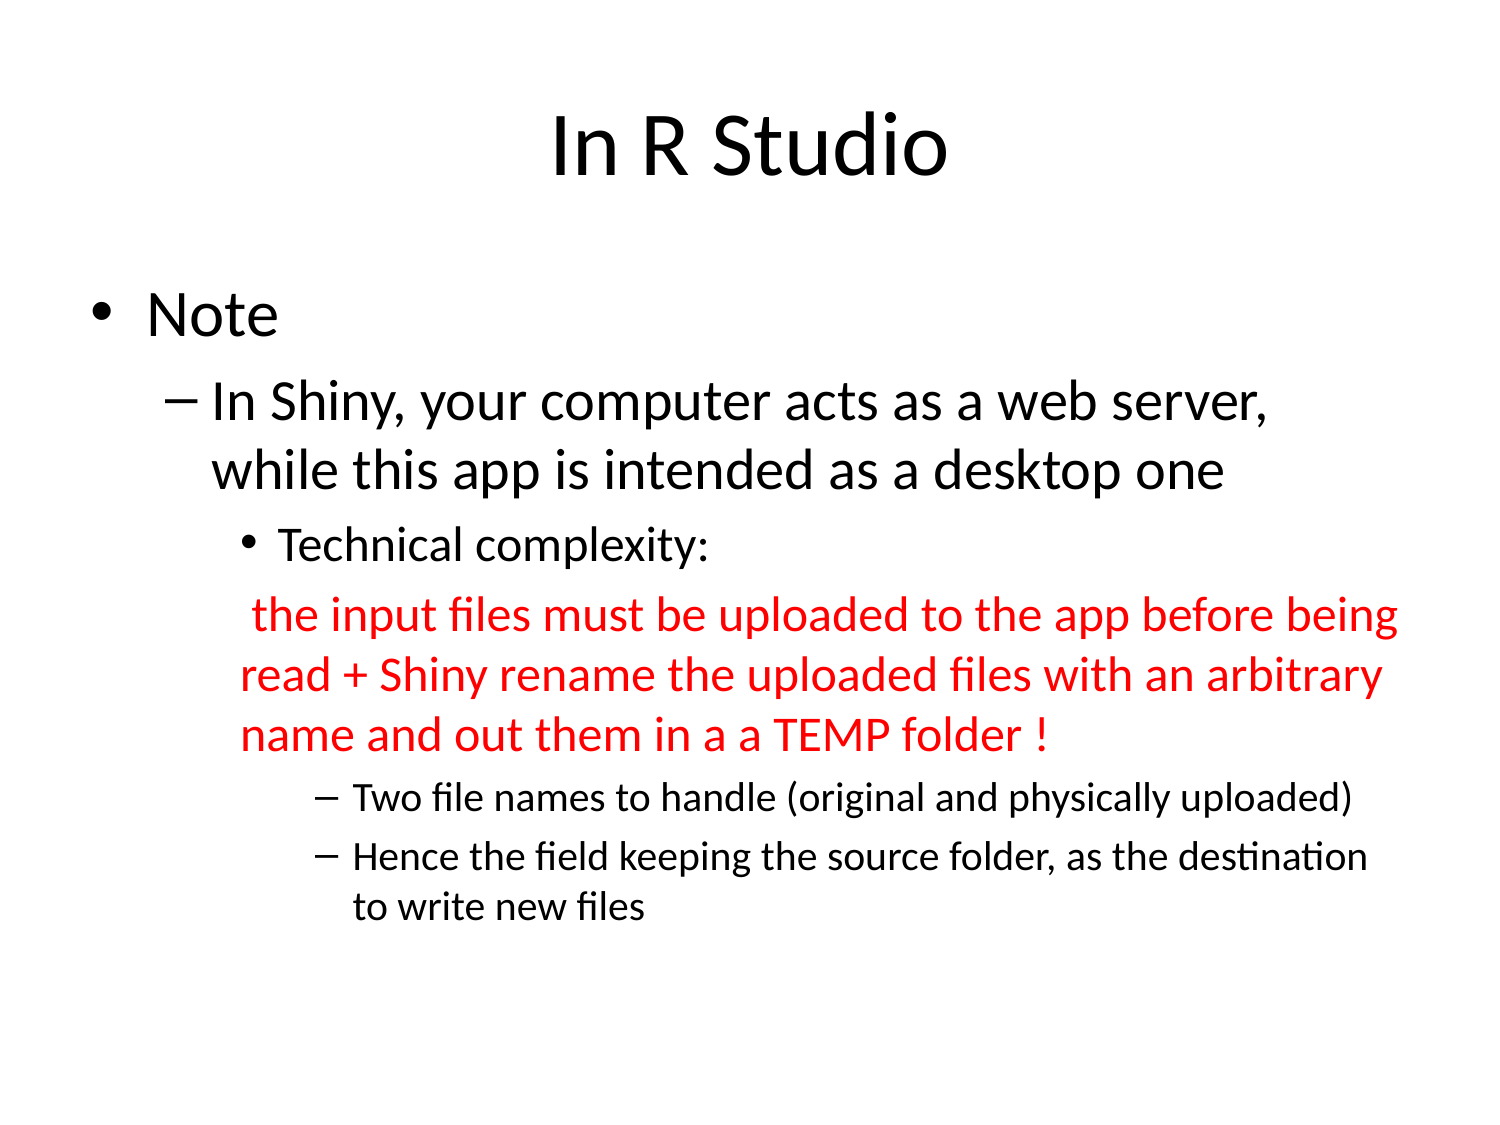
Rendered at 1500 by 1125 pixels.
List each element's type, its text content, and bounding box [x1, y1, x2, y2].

list Note In Shiny, your computer acts as a web server, while this app is intended as a desktop one Technical complexity: the input files must be uploaded to the app before being read + Shiny rename the uploaded files with an arbitrary name and out them in a a TEMP folder ! Two file names to handle (original and physically uploaded) Hence the field keeping the source folder, as the destination to write new files [75, 262, 1425, 1005]
title In R Studio [75, 45, 1425, 233]
